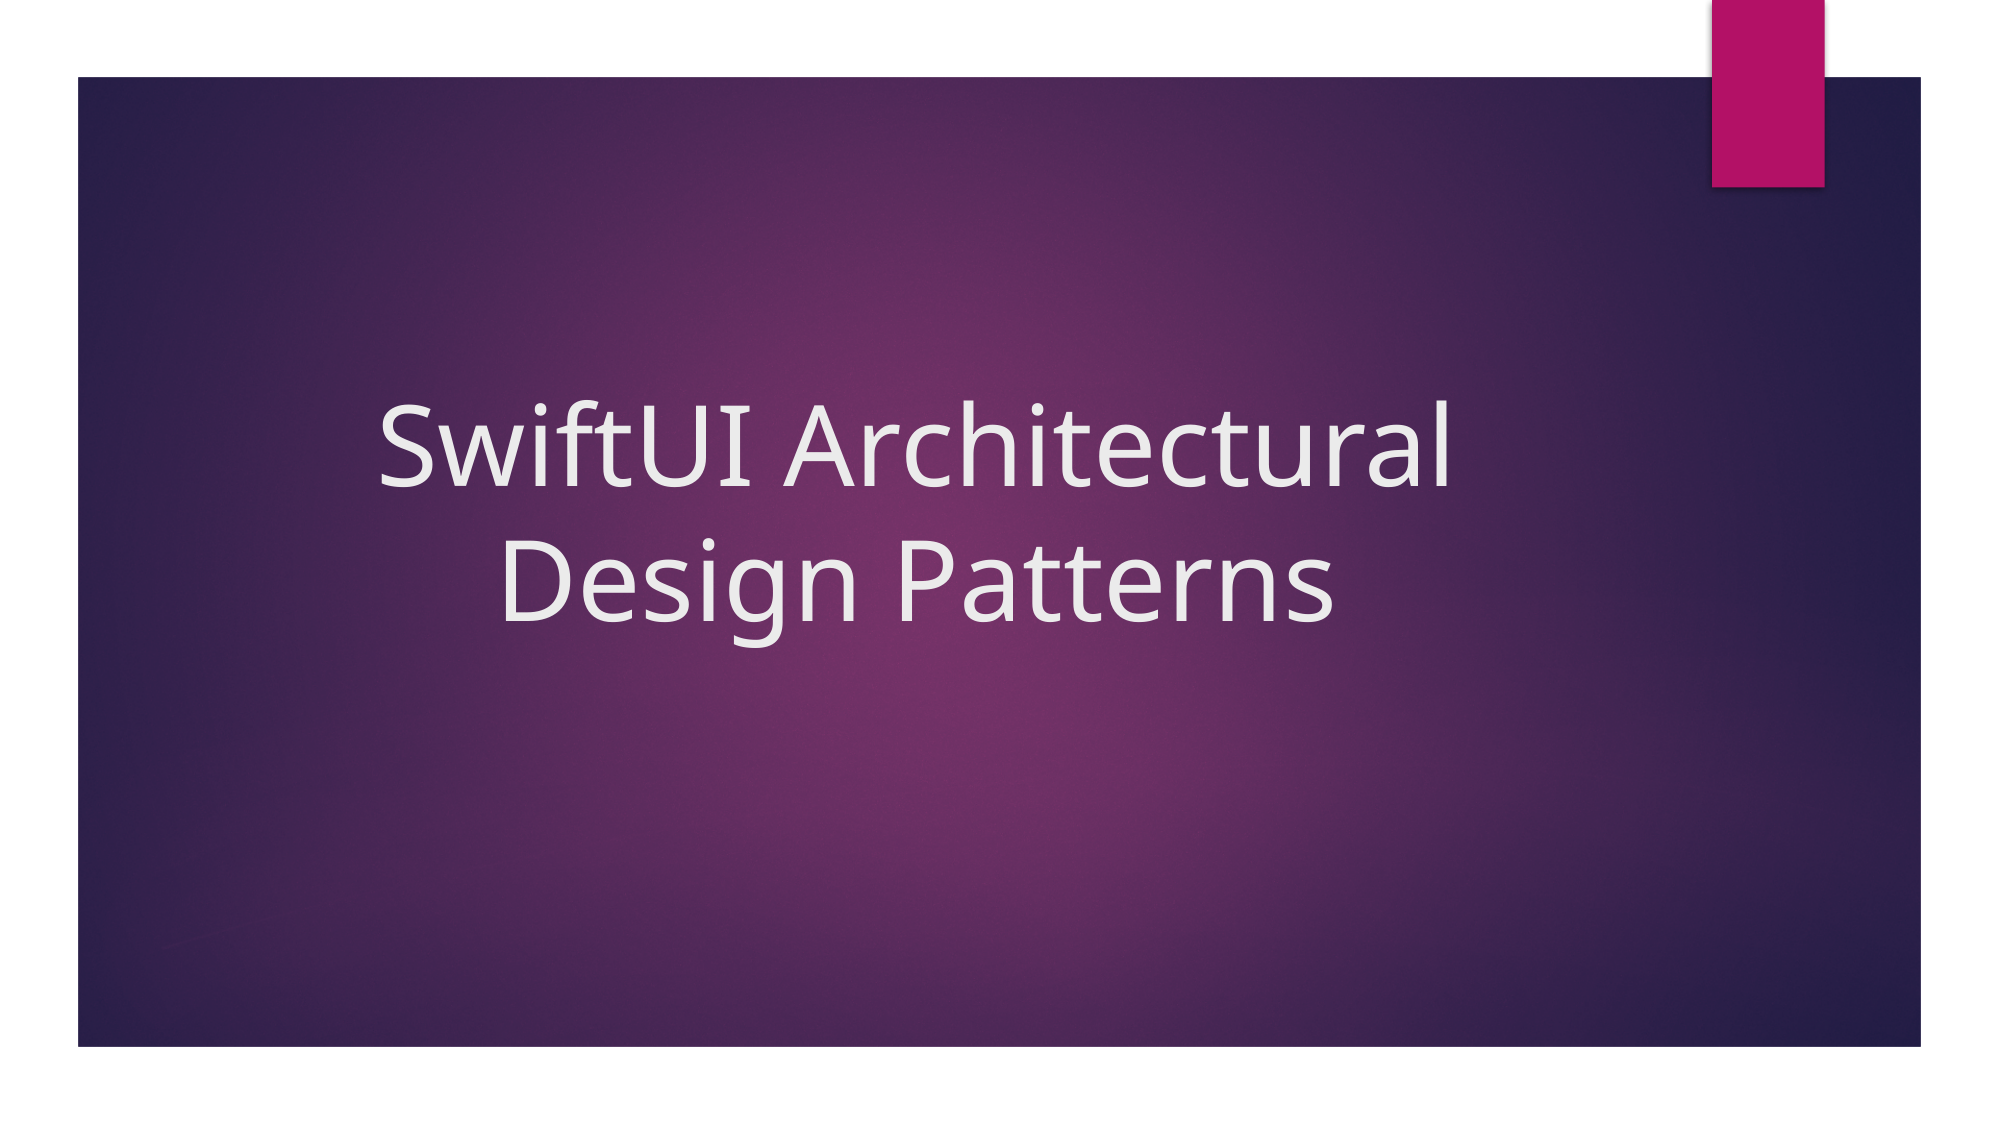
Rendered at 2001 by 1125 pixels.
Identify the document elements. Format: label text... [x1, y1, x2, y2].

title SwiftUI Architectural Design Patterns [192, 212, 1641, 652]
